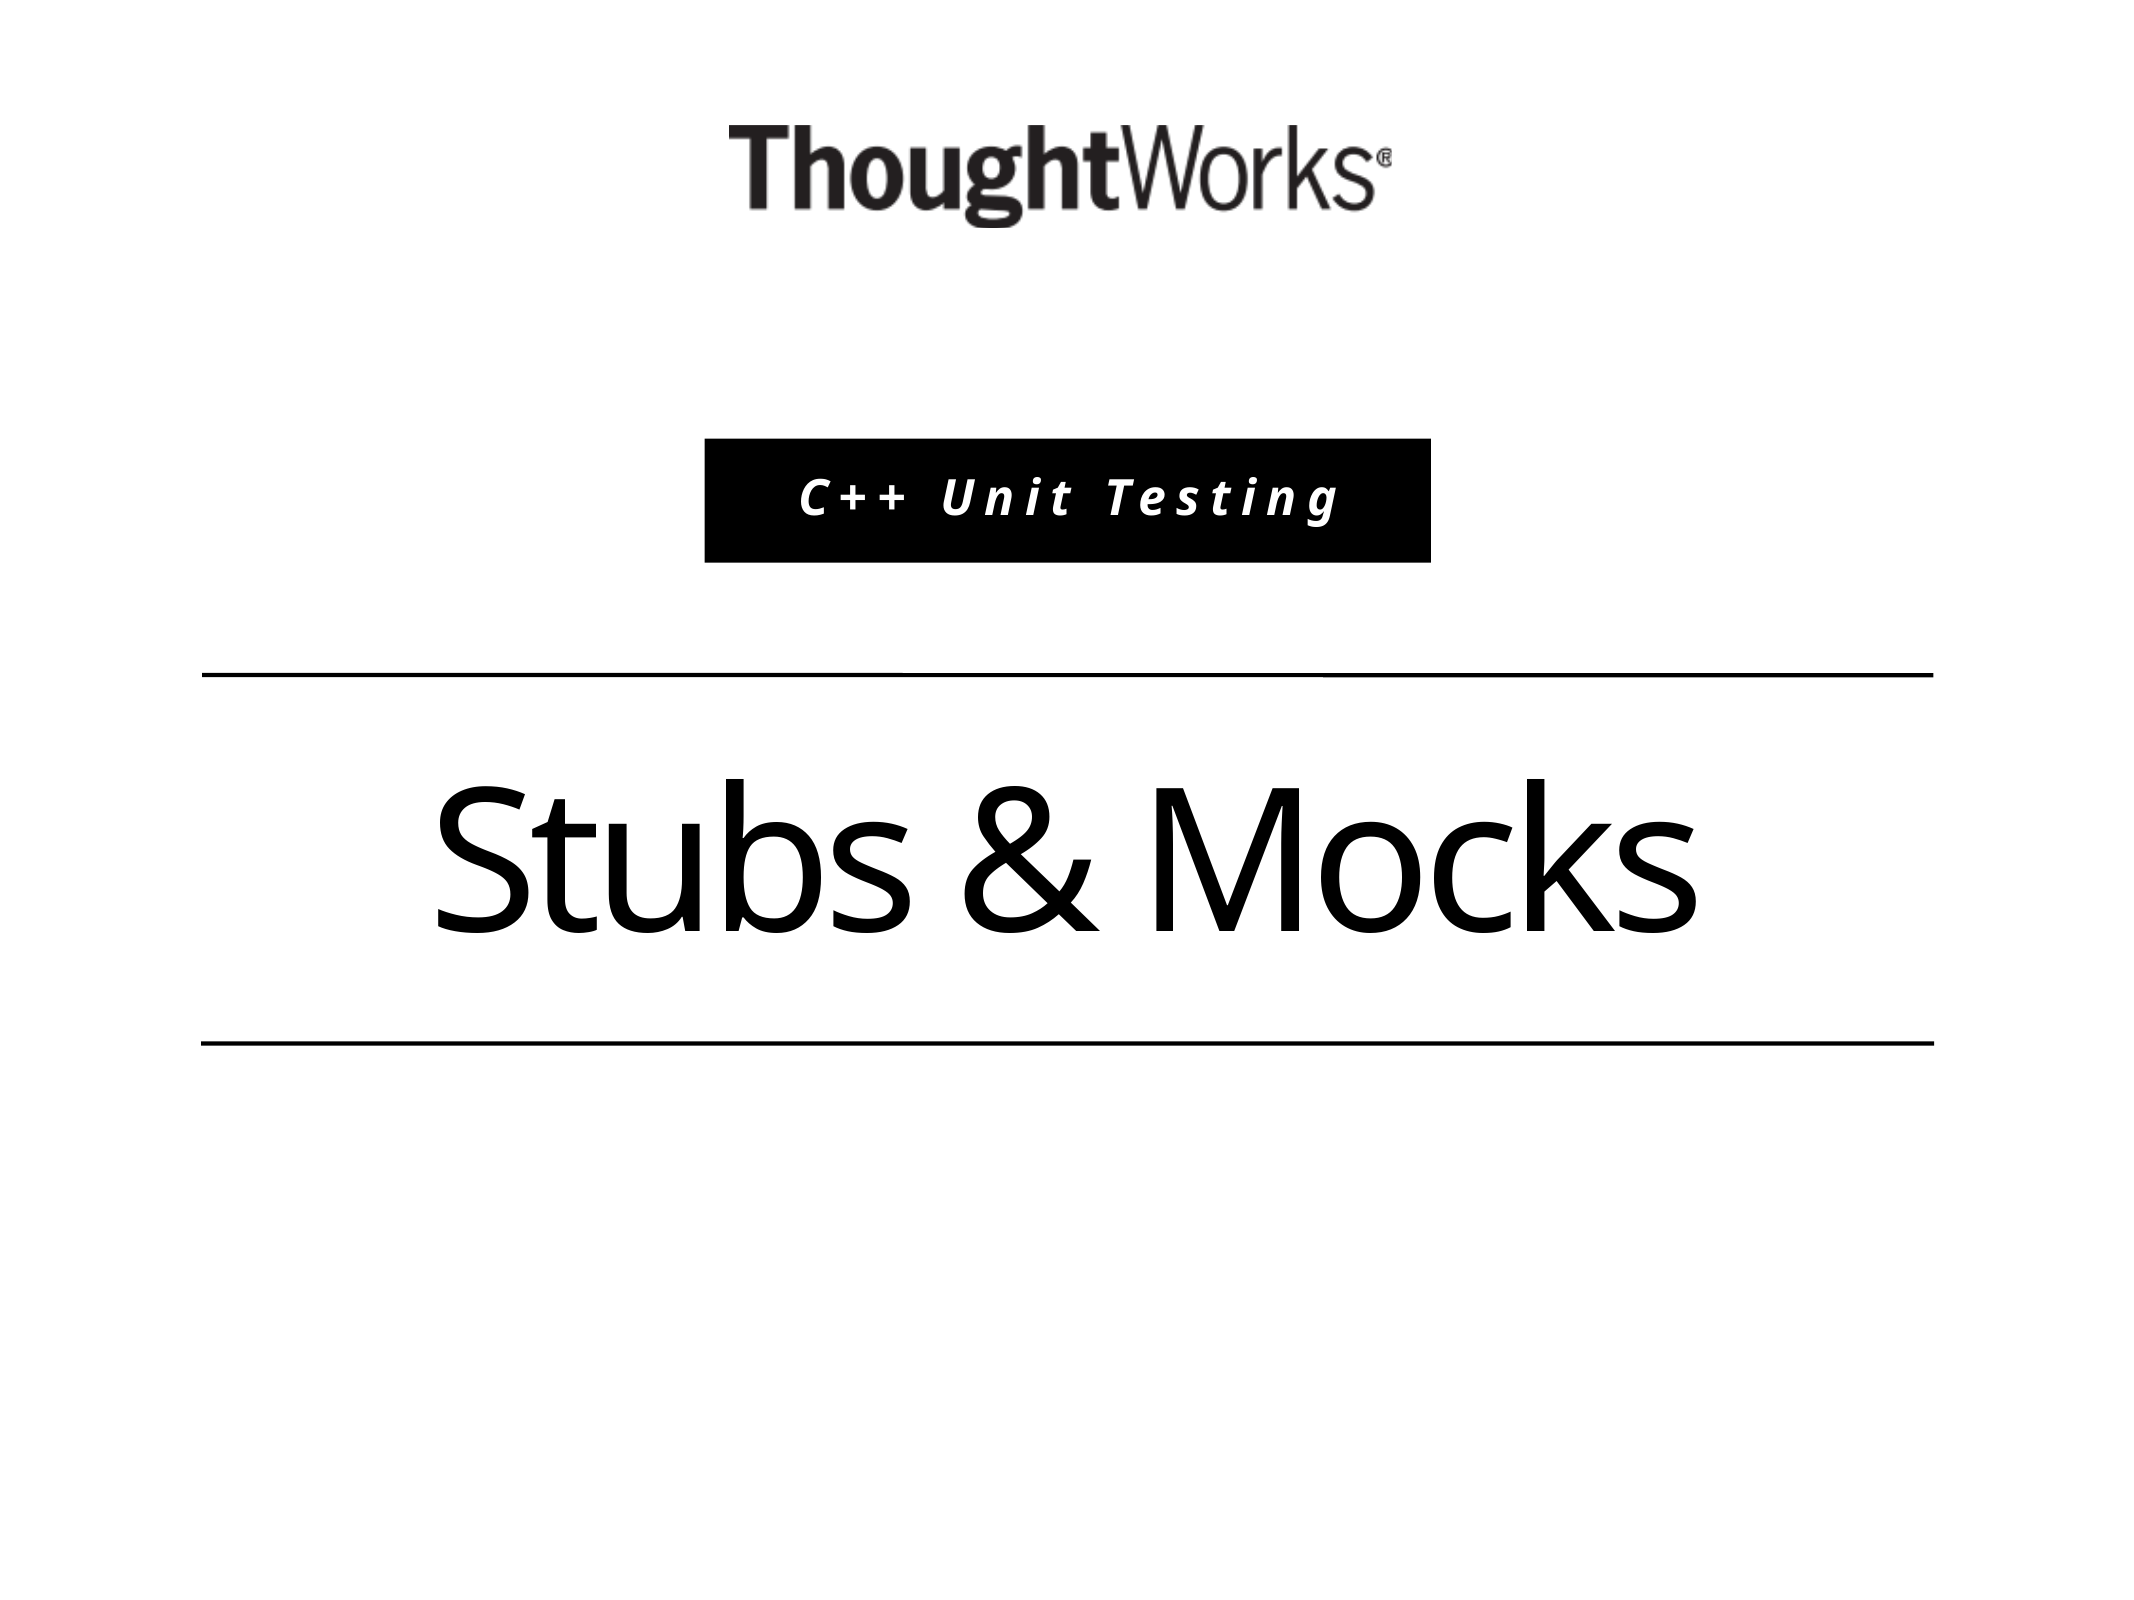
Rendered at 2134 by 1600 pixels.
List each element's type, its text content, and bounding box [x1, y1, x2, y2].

list C++ Unit Testing [704, 438, 1431, 563]
title Stubs & Mocks [62, 725, 2071, 1038]
